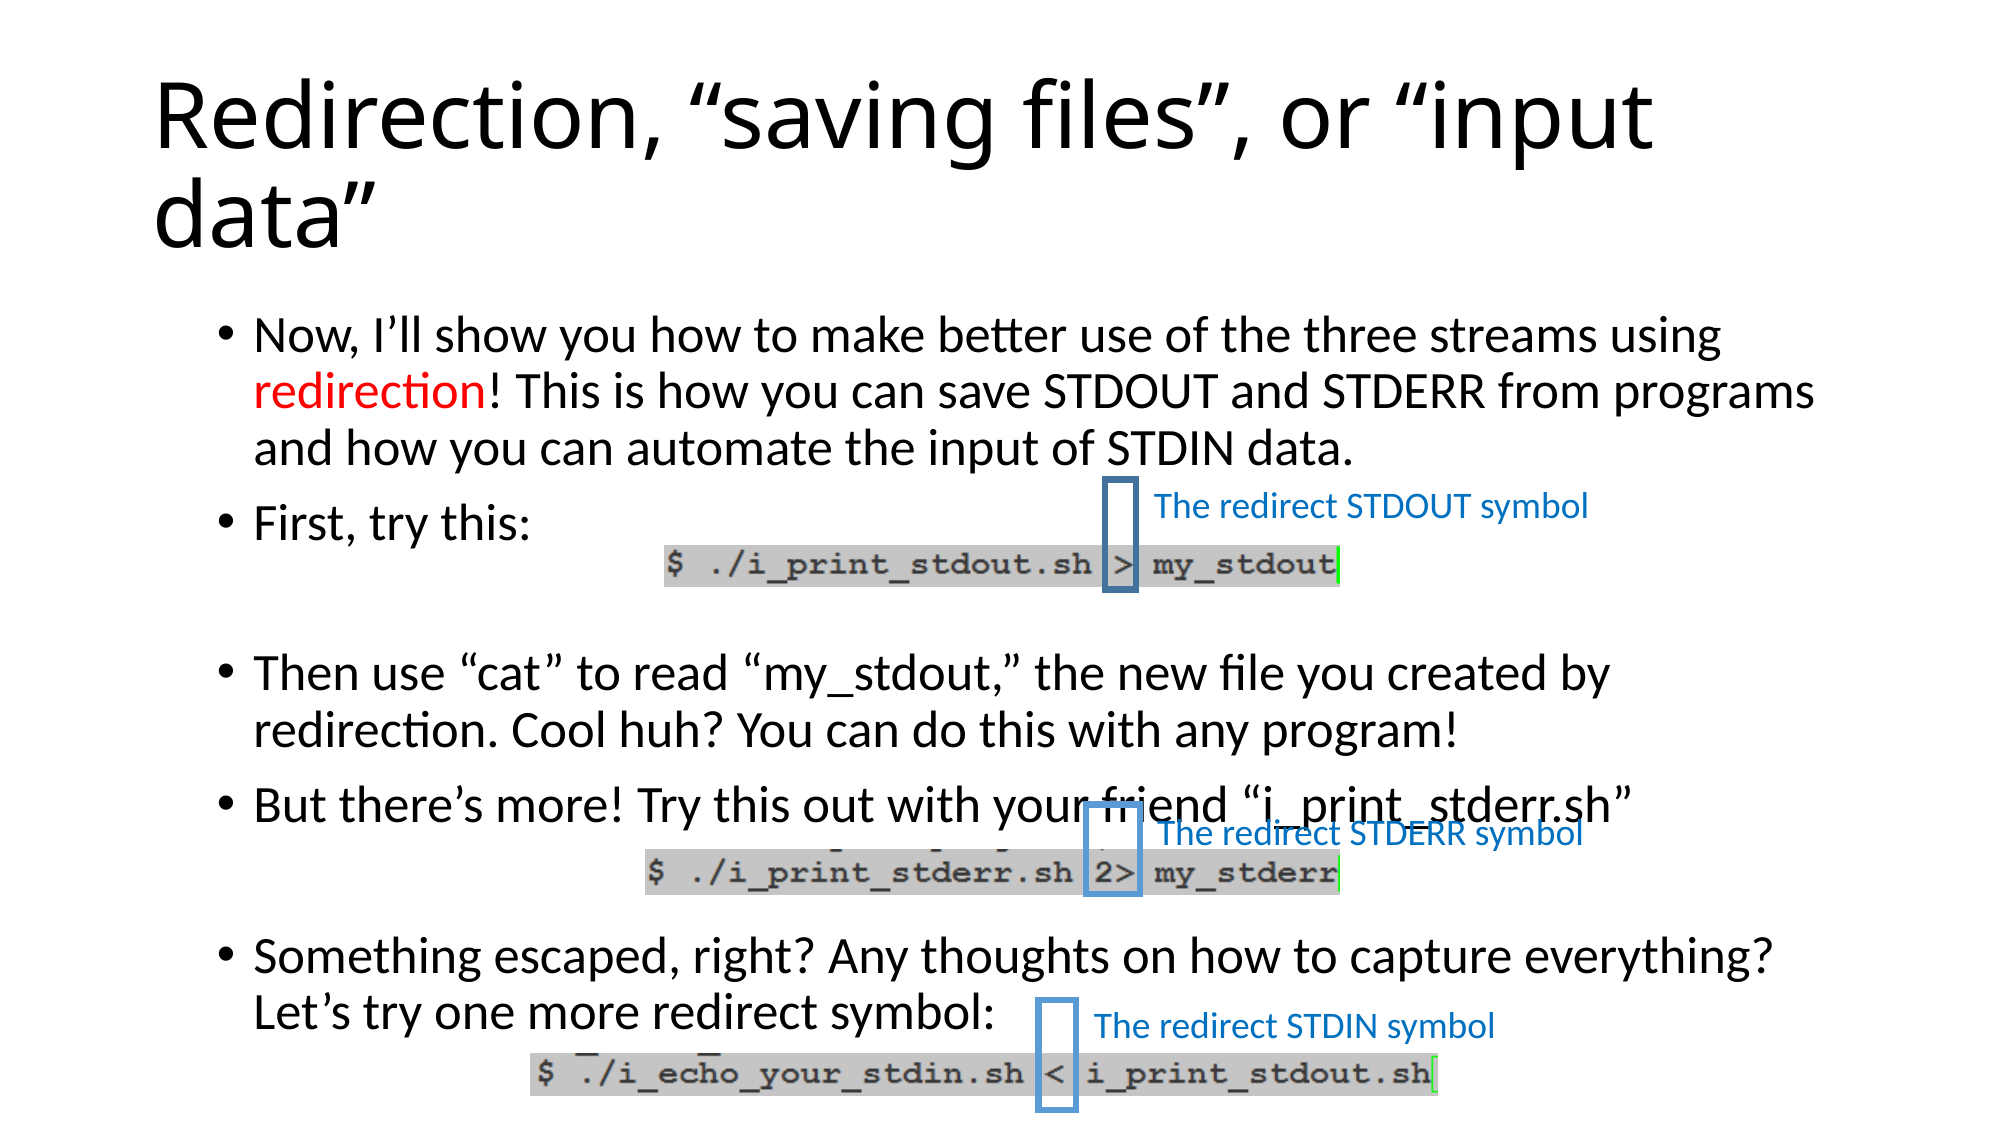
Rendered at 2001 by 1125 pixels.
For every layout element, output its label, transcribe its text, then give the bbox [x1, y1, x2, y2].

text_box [1104, 473, 1608, 590]
picture [645, 849, 1340, 895]
picture [530, 1053, 1038, 1096]
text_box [1085, 800, 1603, 894]
title Redirection, “saving files”, or “input data” [137, 59, 1863, 278]
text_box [1038, 993, 1514, 1110]
picture [663, 545, 1104, 587]
list Now, I’ll show you how to make better use of the three streams using redirection! This is how you can save STDOUT and STDERR from programs and how you can automate the input of STDIN data. First, try this: Then use “cat” to read “my_stdout,” the new file you created by redirection. Cool huh? You can do this with any program! But there’s more! Try this out with your friend “i_print_stderr.sh” Something escaped, right? Any thoughts on how to capture everything? Let’s try one more redirect symbol: [201, 299, 1863, 1053]
